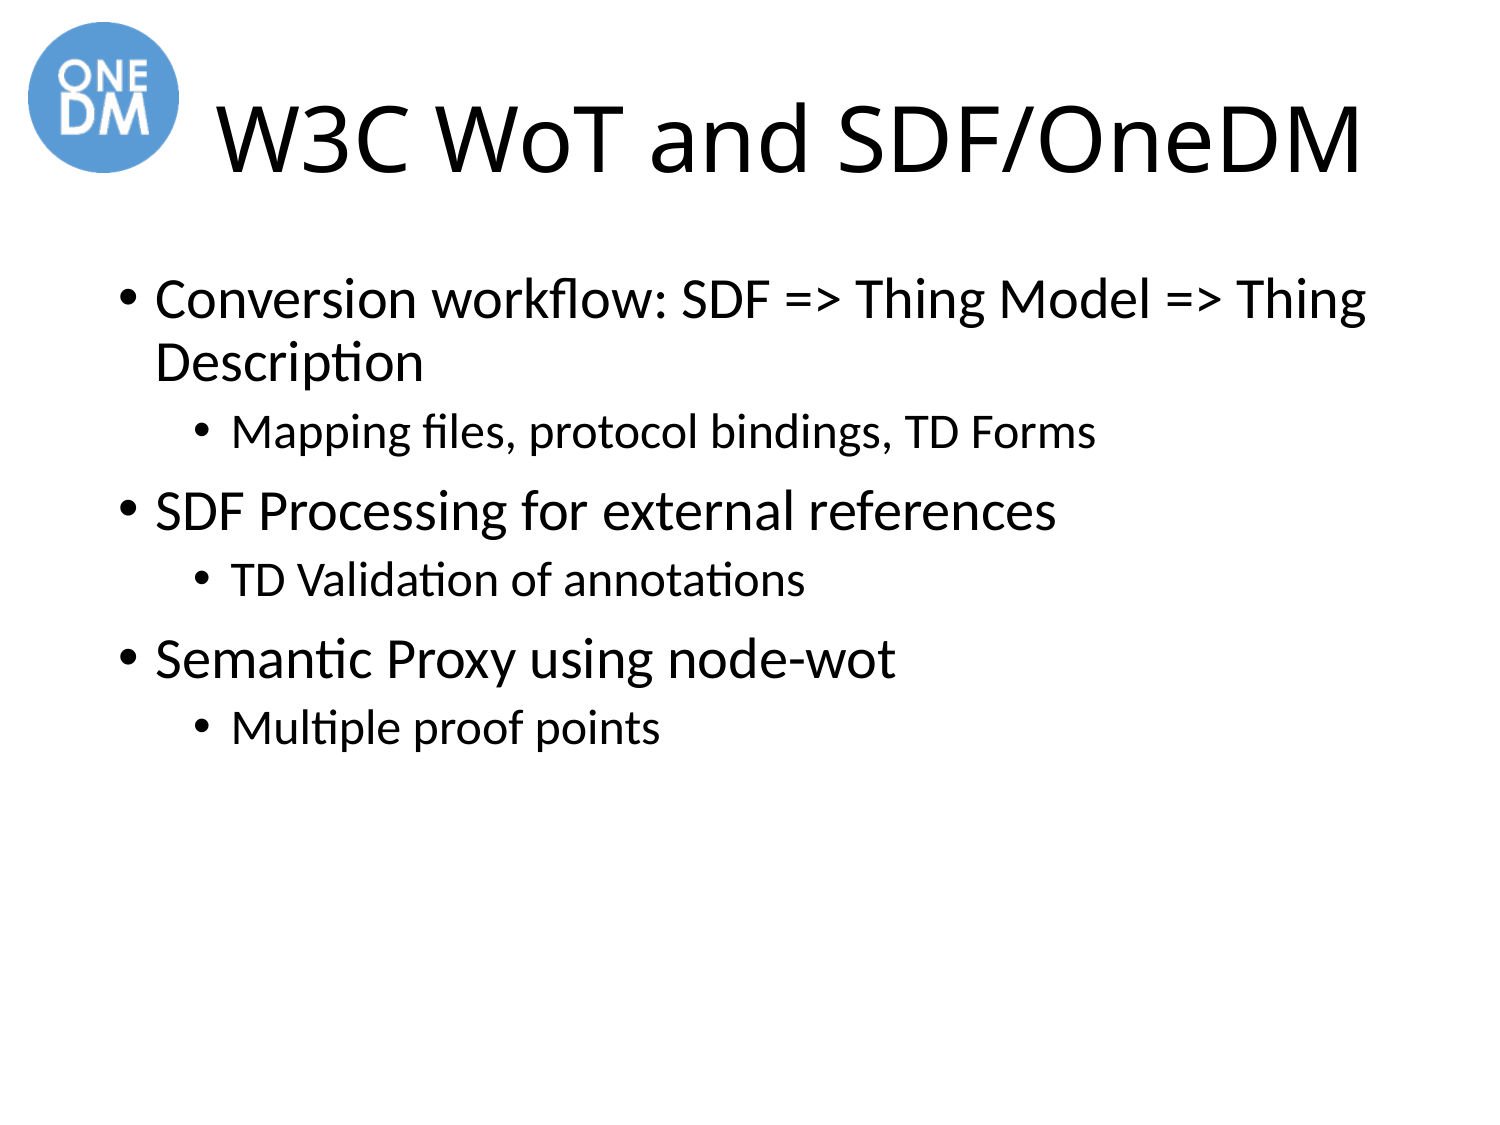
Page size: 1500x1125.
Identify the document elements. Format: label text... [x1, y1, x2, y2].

list Conversion workflow: SDF => Thing Model => Thing Description Mapping files, protocol bindings, TD Forms SDF Processing for external references TD Validation of annotations Semantic Proxy using node-wot Multiple proof points [103, 261, 1397, 1014]
picture [28, 22, 179, 173]
title W3C WoT and SDF/OneDM [200, 59, 1397, 225]
